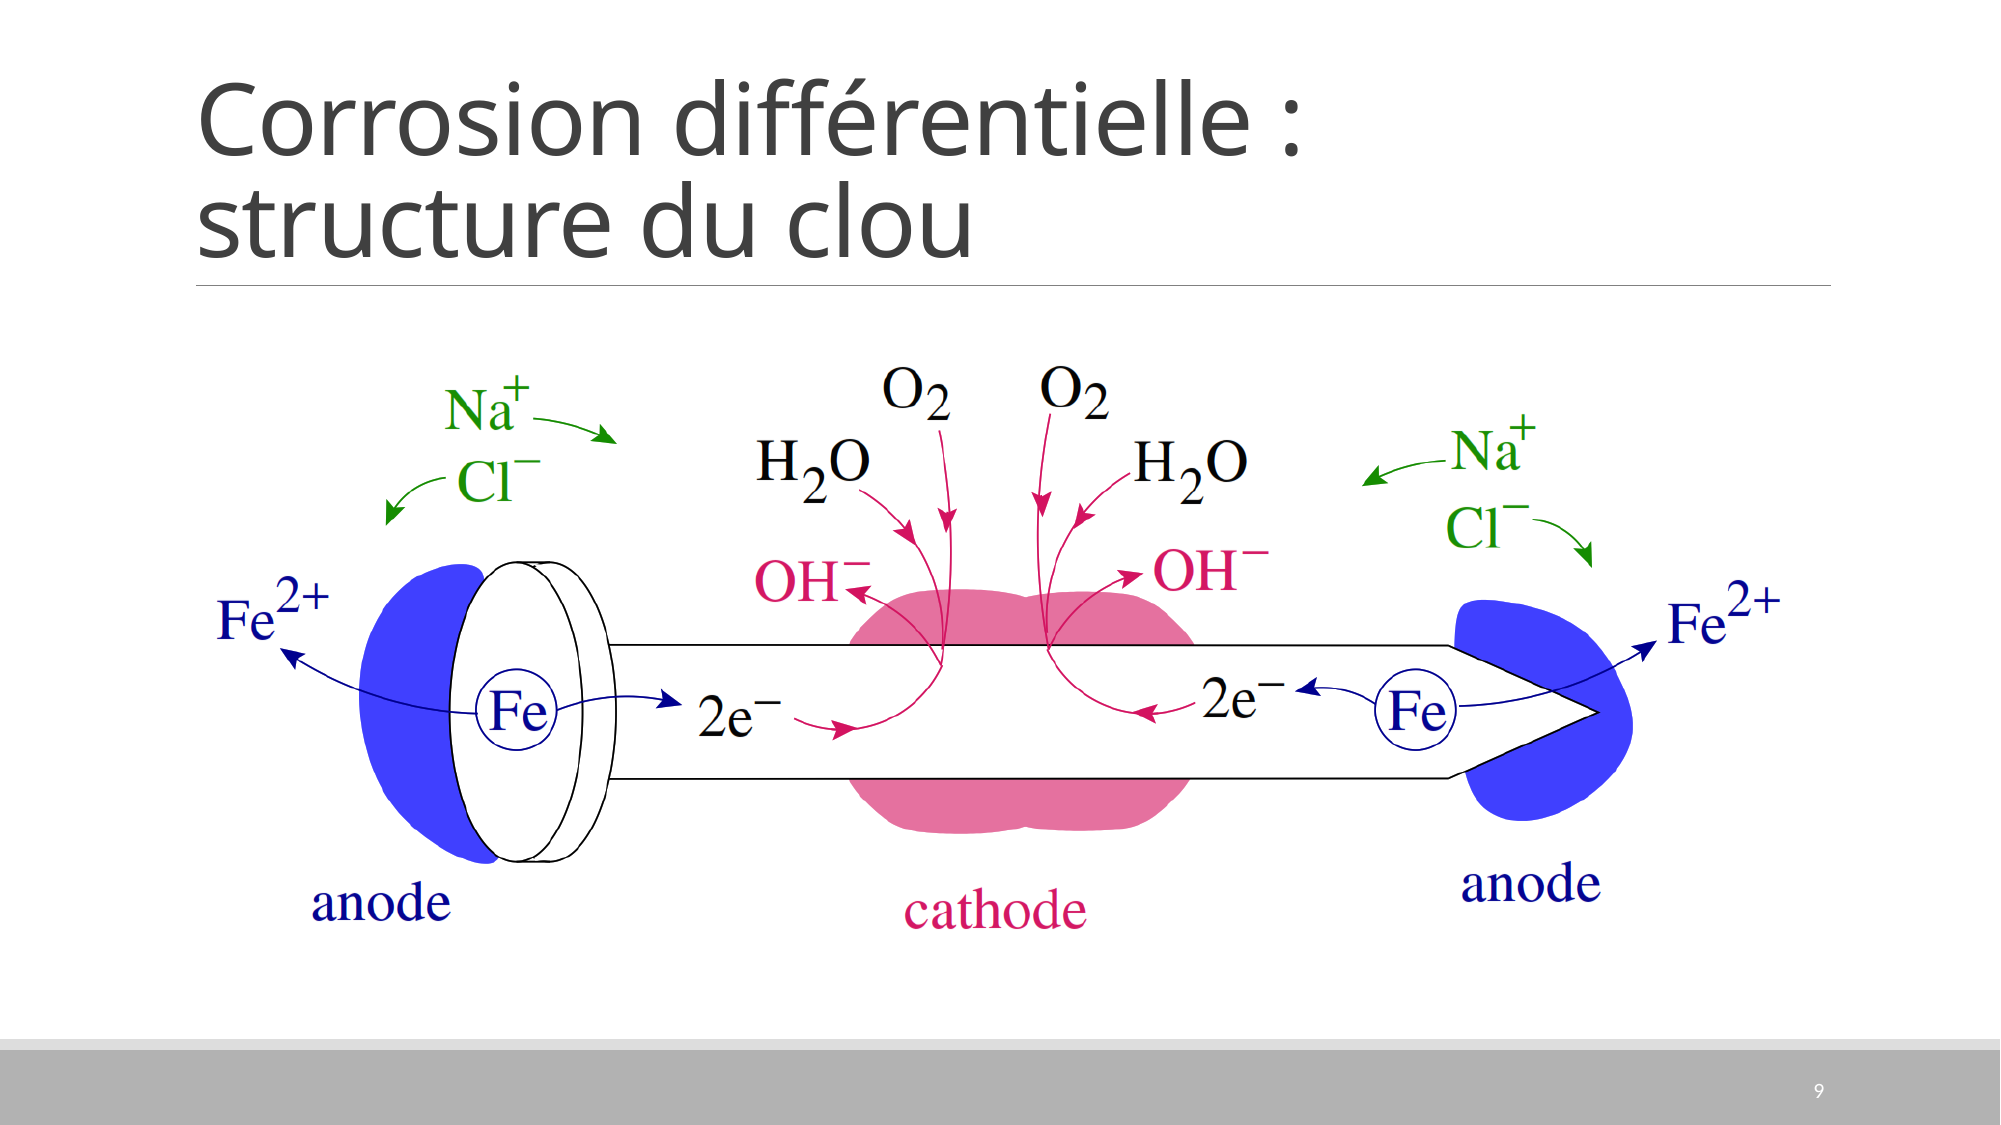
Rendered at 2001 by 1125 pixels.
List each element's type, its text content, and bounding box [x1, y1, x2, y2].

title Corrosion différentielle : structure du clou [180, 47, 1830, 285]
picture [214, 321, 1786, 971]
slide_number 9 [1624, 1059, 1840, 1120]
